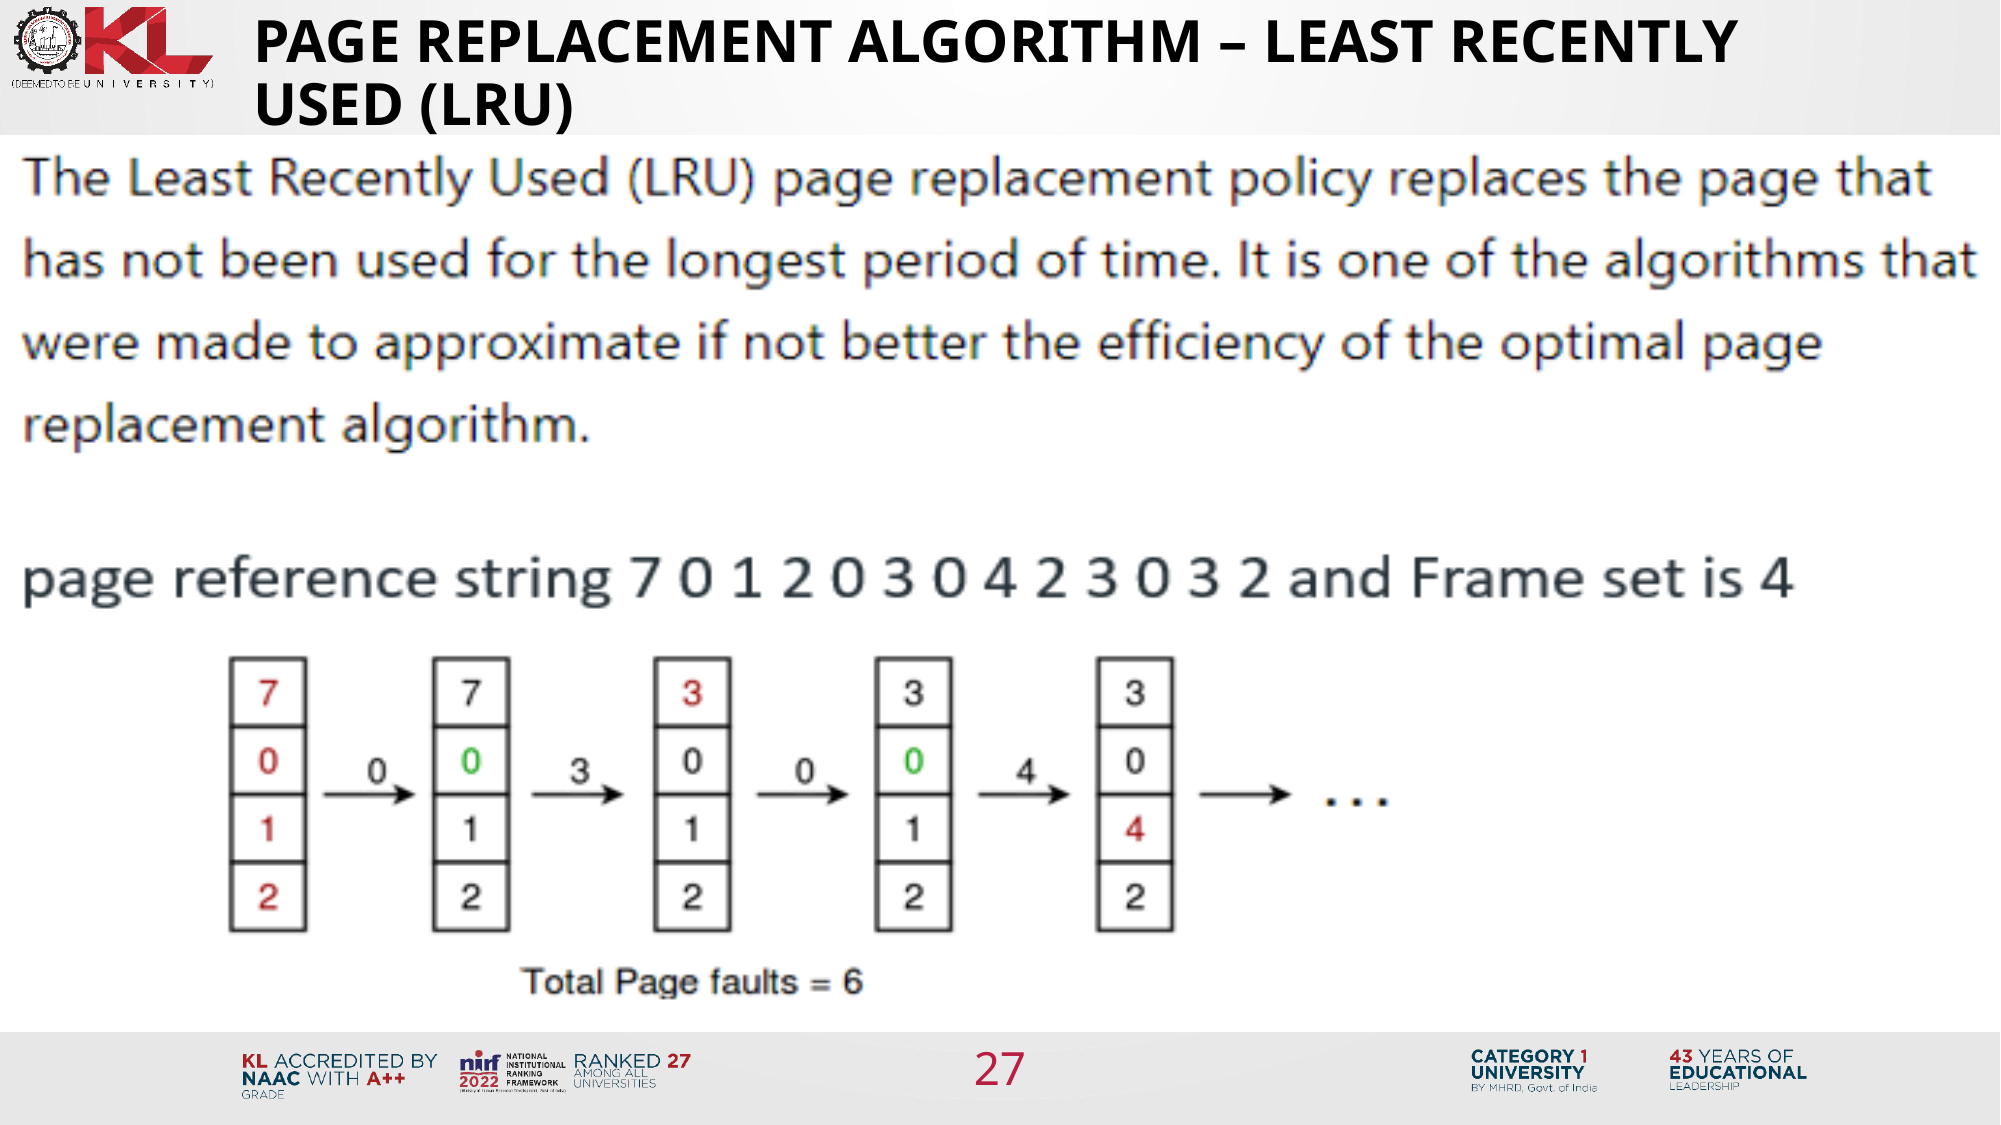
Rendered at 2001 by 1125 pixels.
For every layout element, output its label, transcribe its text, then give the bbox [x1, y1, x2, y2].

picture [0, 135, 2000, 1032]
picture [1447, 1045, 1814, 1101]
title Page Replacement Algorithm – Least Recently Used (LRU) [238, 4, 1814, 135]
picture [12, 5, 213, 88]
picture [238, 1045, 716, 1103]
slide_number 27 [933, 1032, 1067, 1115]
